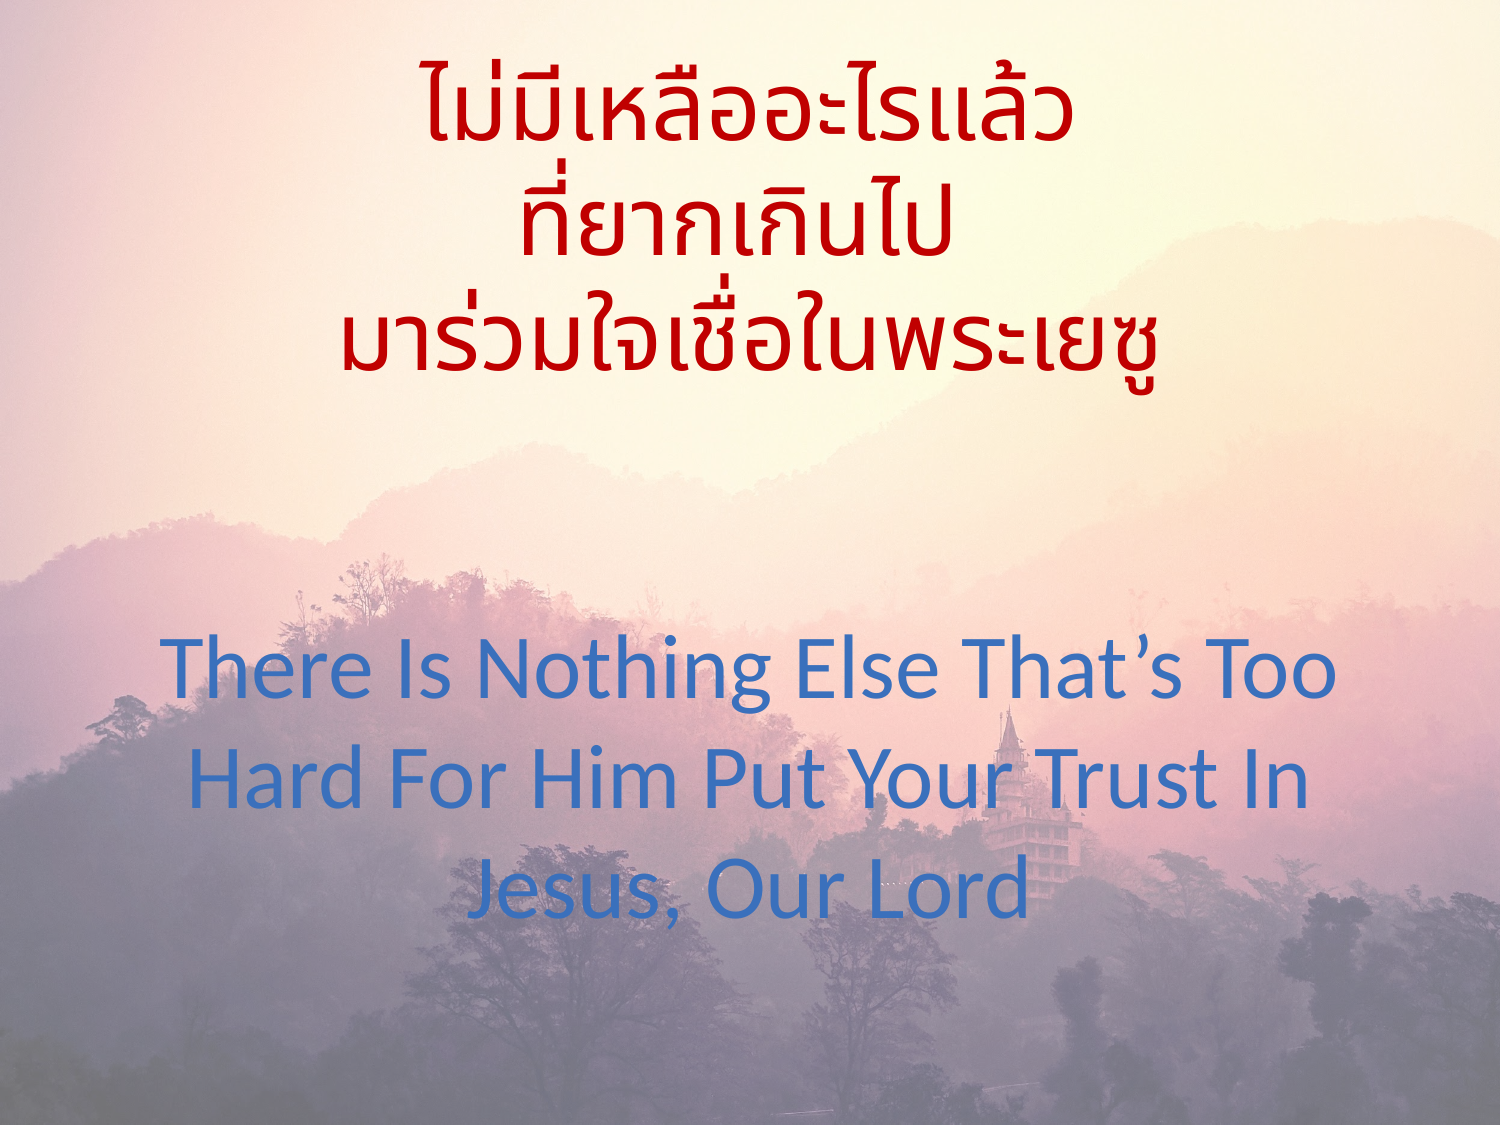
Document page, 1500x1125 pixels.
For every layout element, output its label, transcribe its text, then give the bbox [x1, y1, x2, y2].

text_box There Is Nothing Else That’s Too Hard For Him Put Your Trust In Jesus, Our Lord [112, 599, 1388, 945]
text_box ไม่มีเหลืออะไรแล้ว ที่ยากเกินไป มาร่วมใจเชื่อในพระเยซู [321, 37, 1179, 398]
